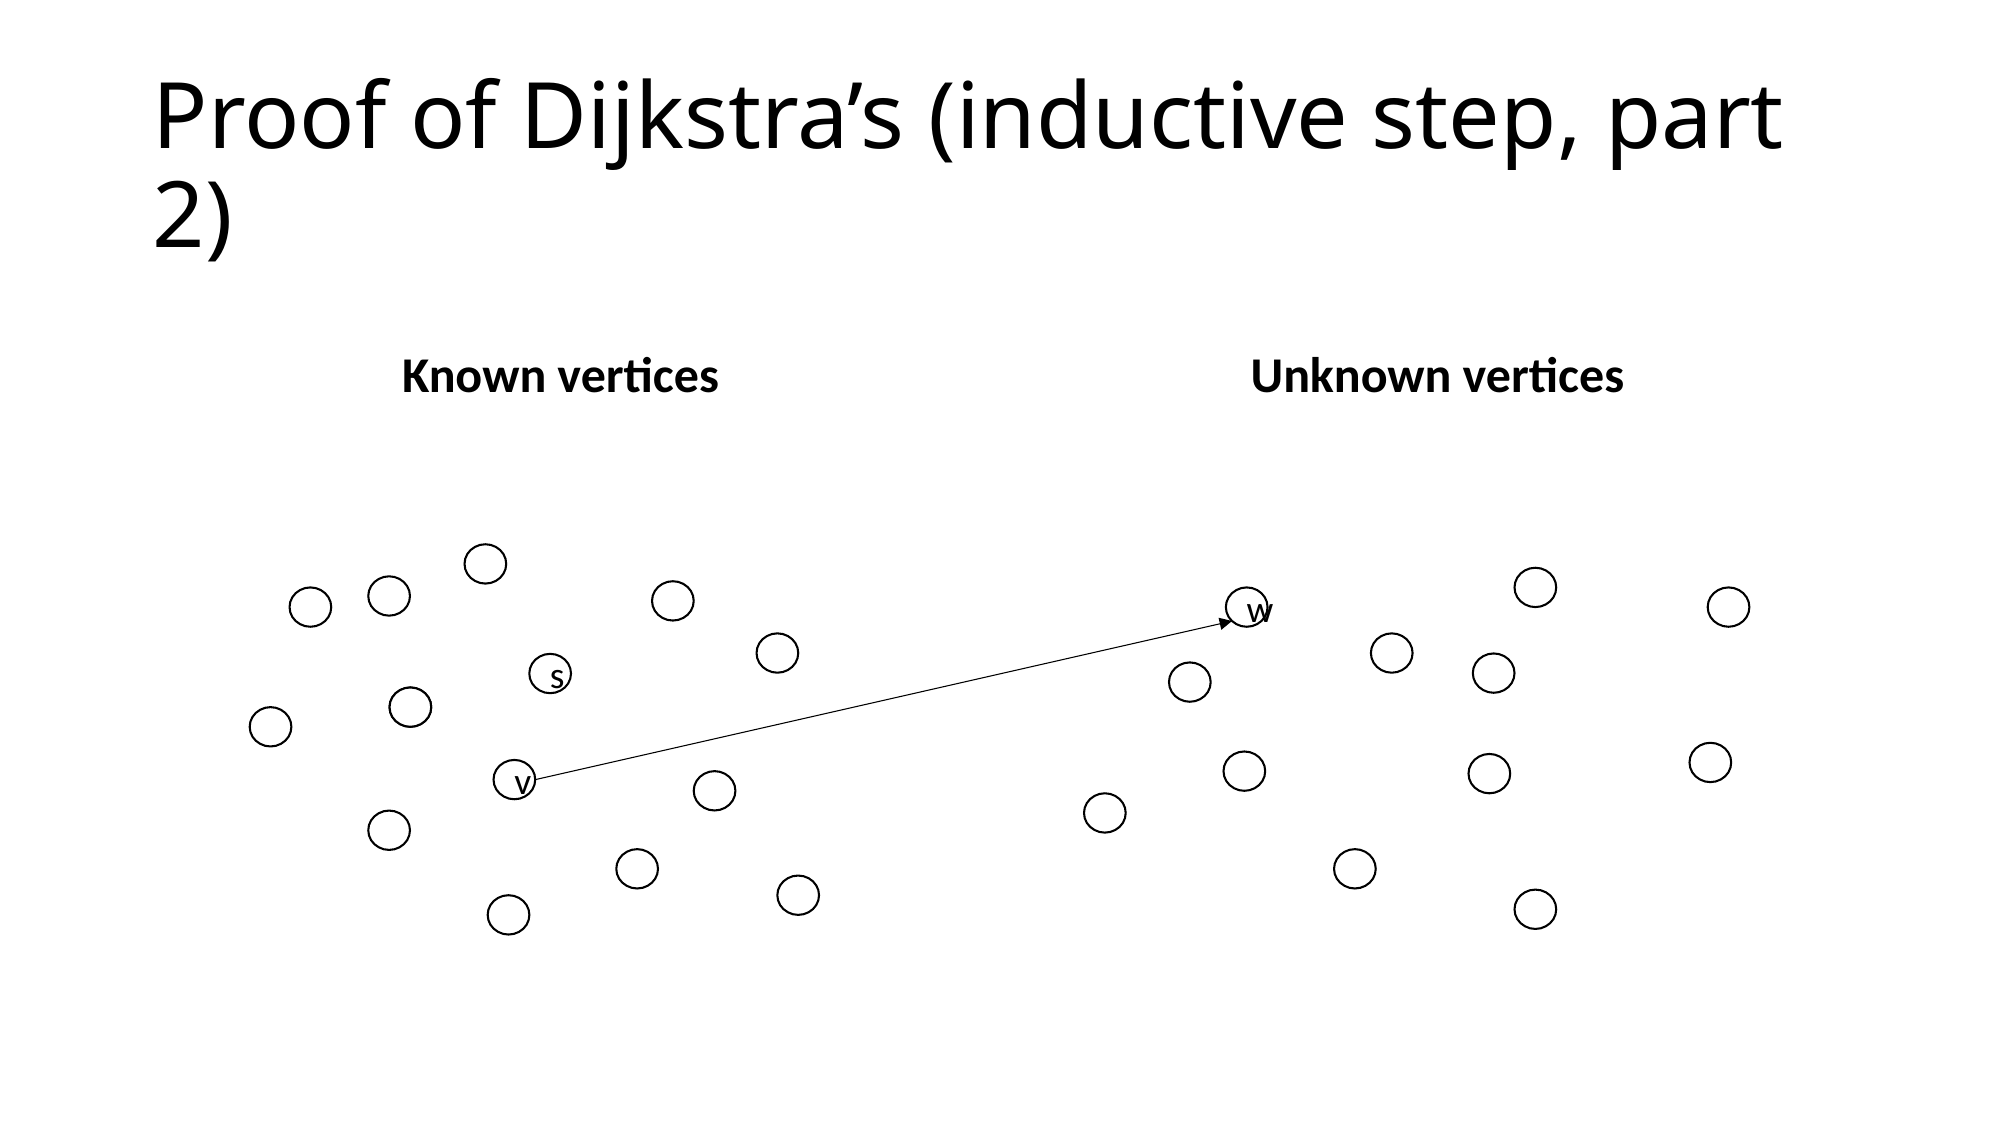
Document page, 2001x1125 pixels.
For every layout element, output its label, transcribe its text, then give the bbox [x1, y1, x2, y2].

text_box [1082, 792, 1127, 834]
list Unknown vertices [1012, 275, 1863, 411]
text_box [615, 848, 660, 890]
text_box [463, 543, 508, 585]
text_box [1333, 848, 1377, 890]
text_box [1224, 750, 1267, 792]
text_box [776, 874, 821, 916]
text_box s [528, 658, 535, 689]
text_box [1706, 586, 1751, 628]
text_box [1513, 888, 1558, 930]
text_box [1688, 741, 1733, 784]
text_box [388, 686, 433, 728]
text_box [1369, 632, 1414, 674]
text_box w [1224, 586, 1269, 628]
text_box [248, 706, 293, 748]
list Known vertices [137, 275, 984, 411]
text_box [535, 621, 1233, 780]
title Proof of Dijkstra’s (inductive step, part 2) [137, 59, 1863, 278]
text_box [486, 894, 531, 936]
text_box [692, 780, 737, 812]
text_box [1471, 652, 1516, 694]
text_box [288, 586, 333, 628]
text_box [1467, 752, 1512, 795]
text_box [367, 809, 412, 851]
text_box v [492, 758, 537, 801]
text_box [367, 575, 412, 617]
text_box [650, 580, 695, 621]
text_box [1513, 566, 1558, 609]
